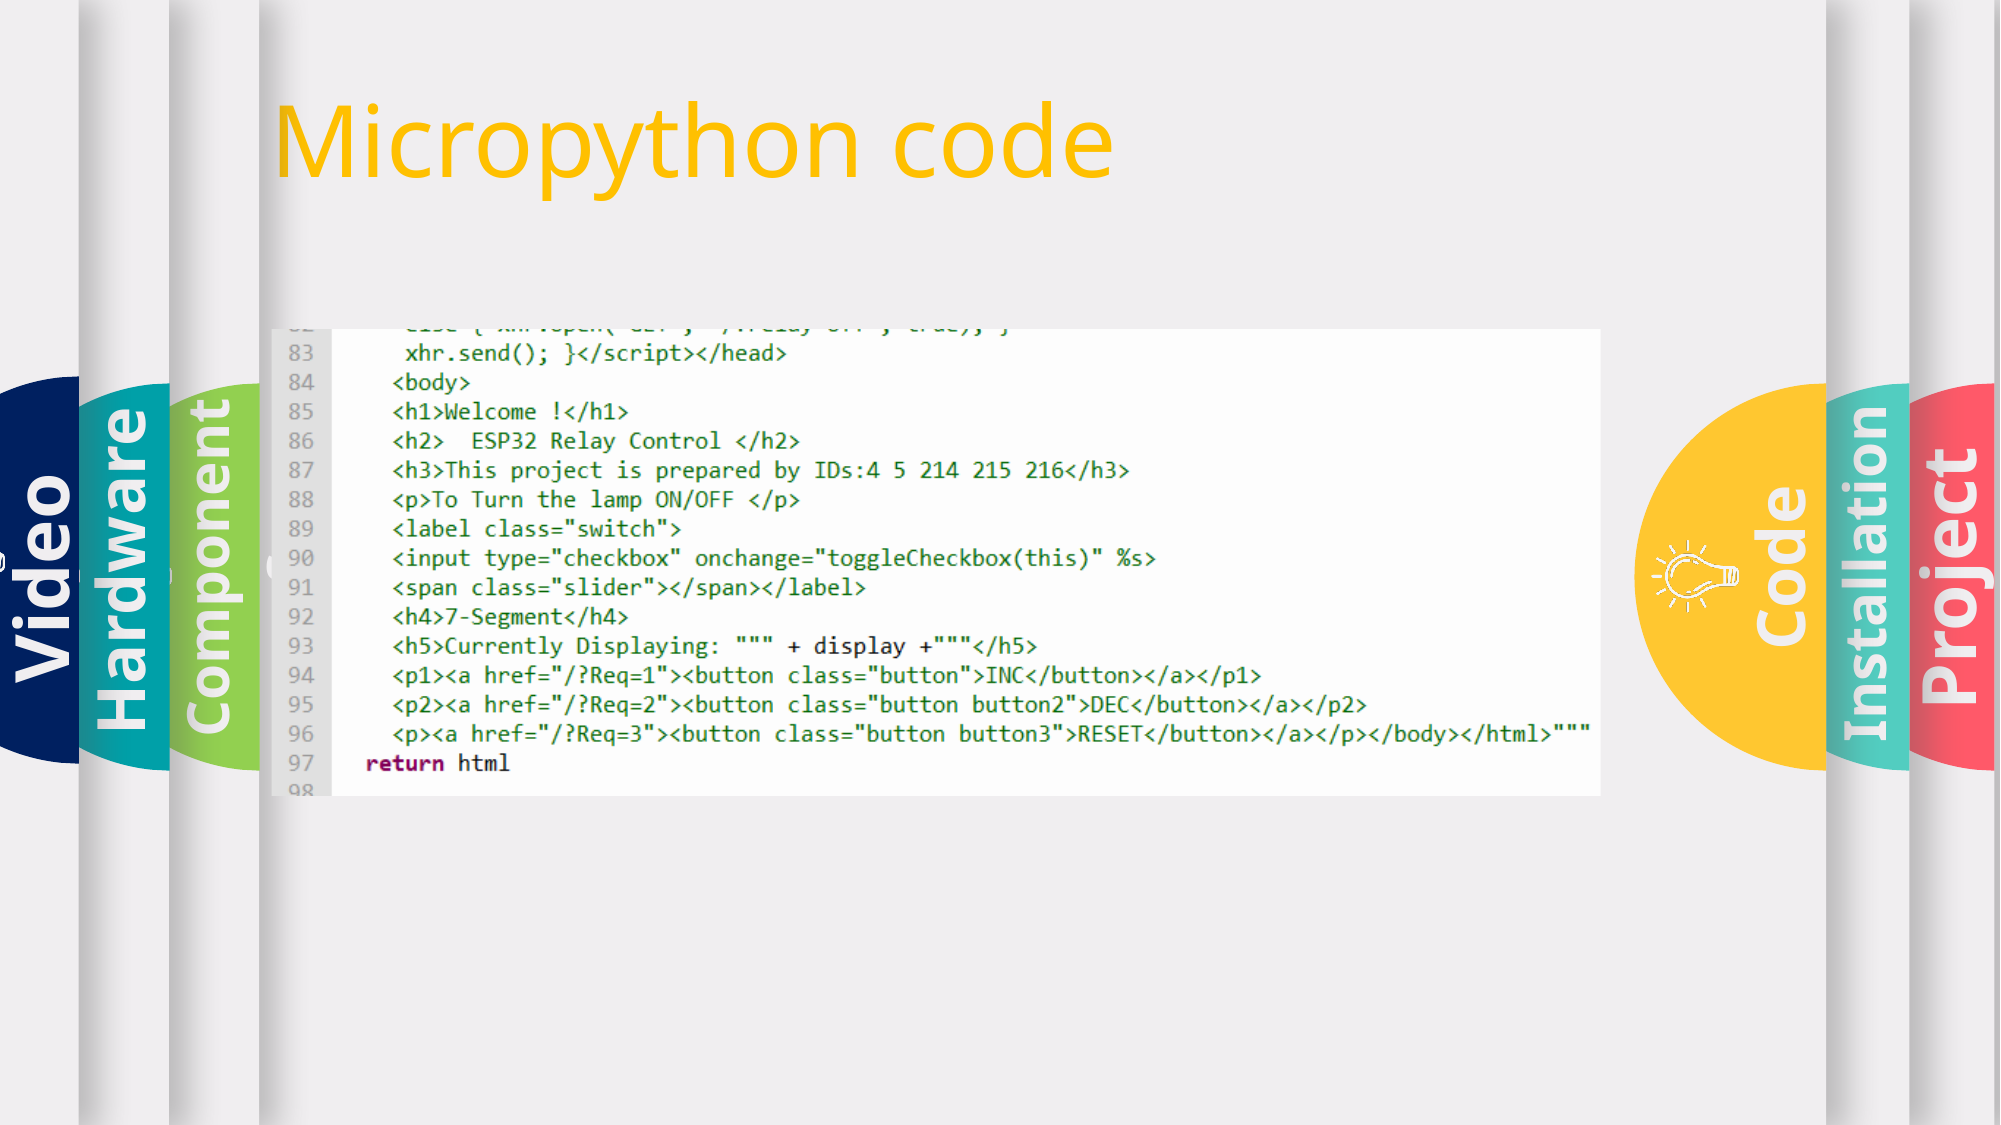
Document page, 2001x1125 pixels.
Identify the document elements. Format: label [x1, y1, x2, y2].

text_box [170, 0, 260, 1125]
text_box [260, 0, 1827, 1125]
text_box [0, 0, 94, 1125]
picture [271, 329, 1601, 796]
text_box [1601, 423, 1728, 702]
text_box [1827, 0, 1910, 1125]
text_box [1910, 0, 2000, 1125]
text_box [94, 0, 170, 1125]
